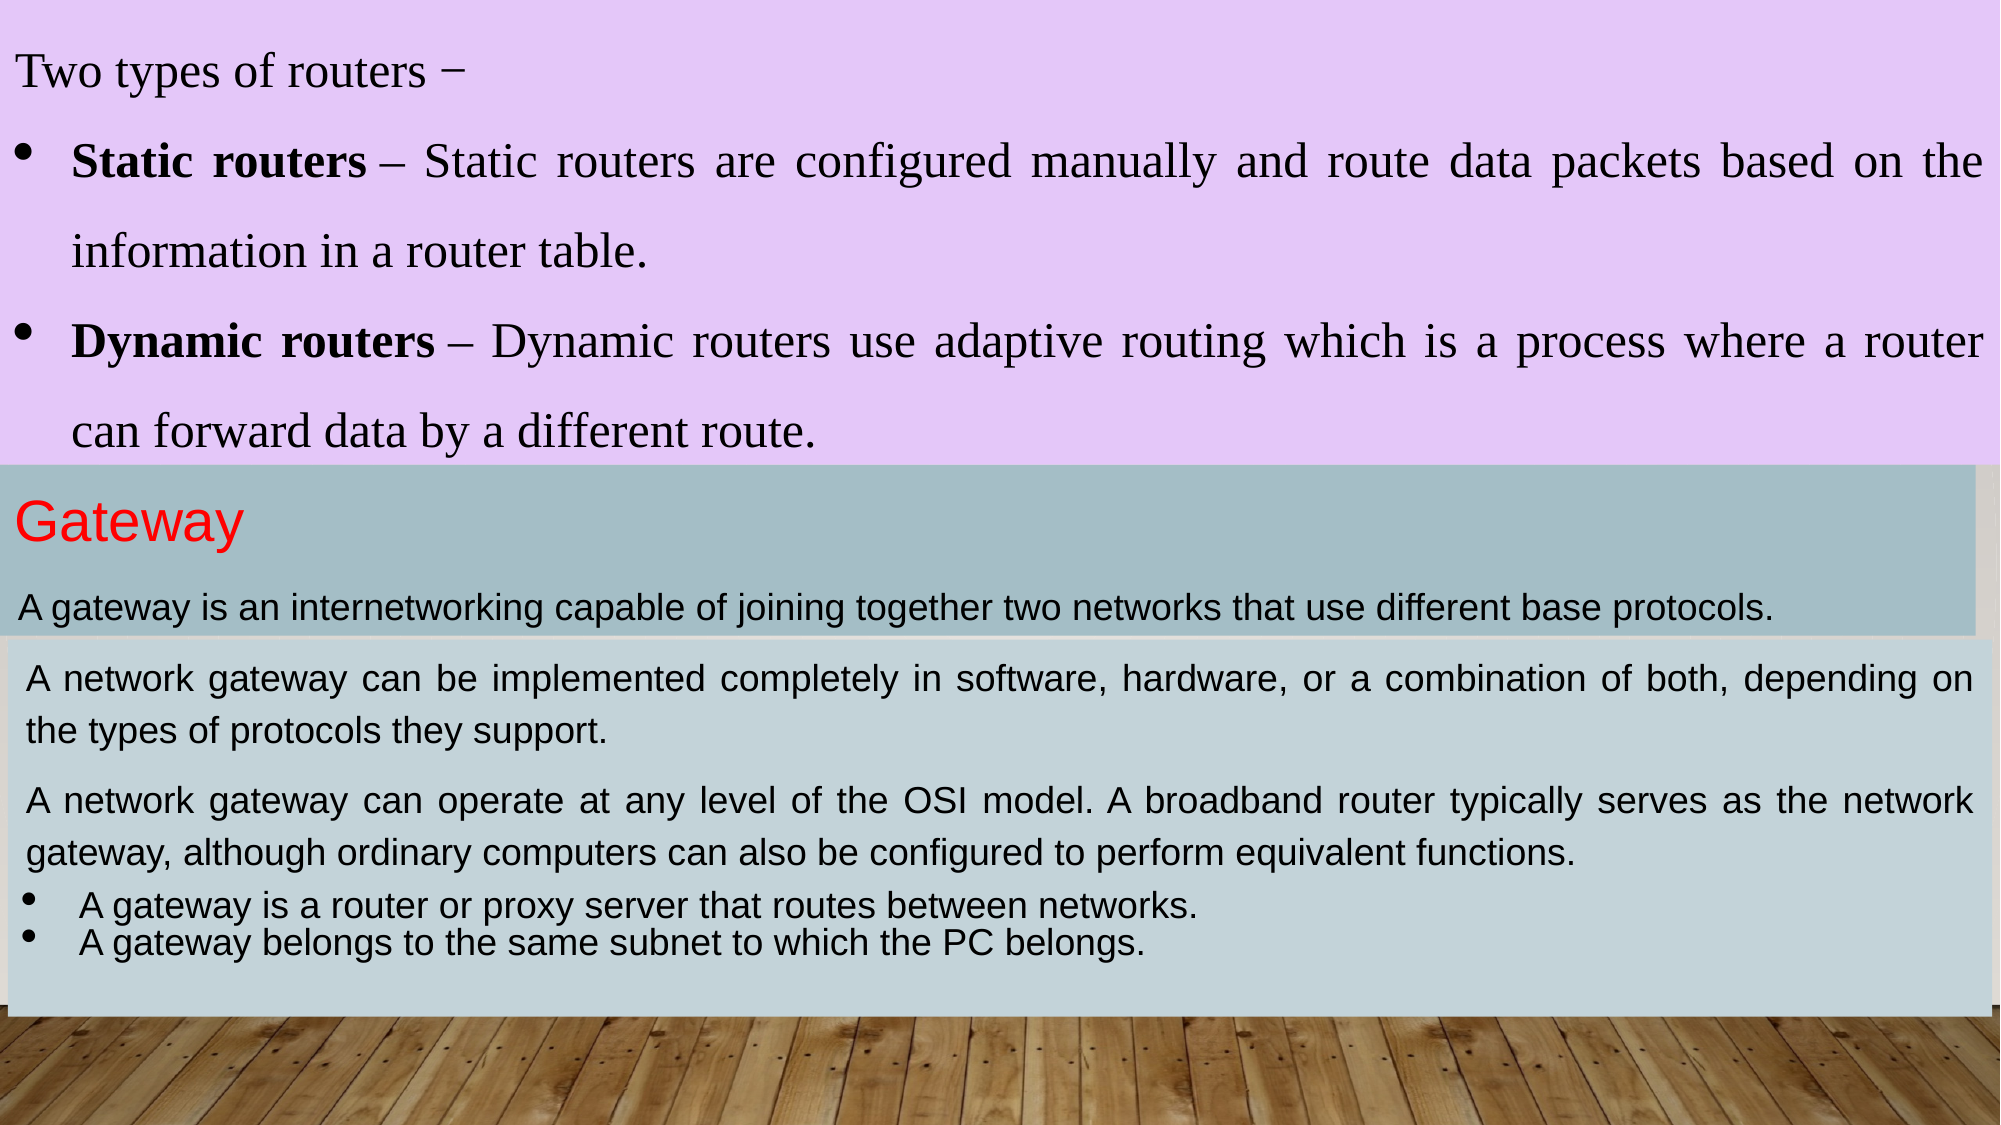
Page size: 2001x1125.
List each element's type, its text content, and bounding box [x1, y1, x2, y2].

text_box Gateway A gateway is an internetworking capable of joining together two networks that use different base protocols. [0, 464, 1976, 636]
text_box Two types of routers − Static routers – Static routers are configured manually and route data packets based on the information in a router table. Dynamic routers – Dynamic routers use adaptive routing which is a process where a router can forward data by a different route. [0, 0, 2000, 465]
picture [0, 1005, 2000, 1125]
text_box A network gateway can be implemented completely in software, hardware, or a combination of both, depending on the types of protocols they support. A network gateway can operate at any level of the OSI model. A broadband router typically serves as the network gateway, although ordinary computers can also be configured to perform equivalent functions. A gateway is a router or proxy server that routes between networks. A gateway belongs to the same subnet to which the PC belongs. [7, 639, 1993, 1017]
